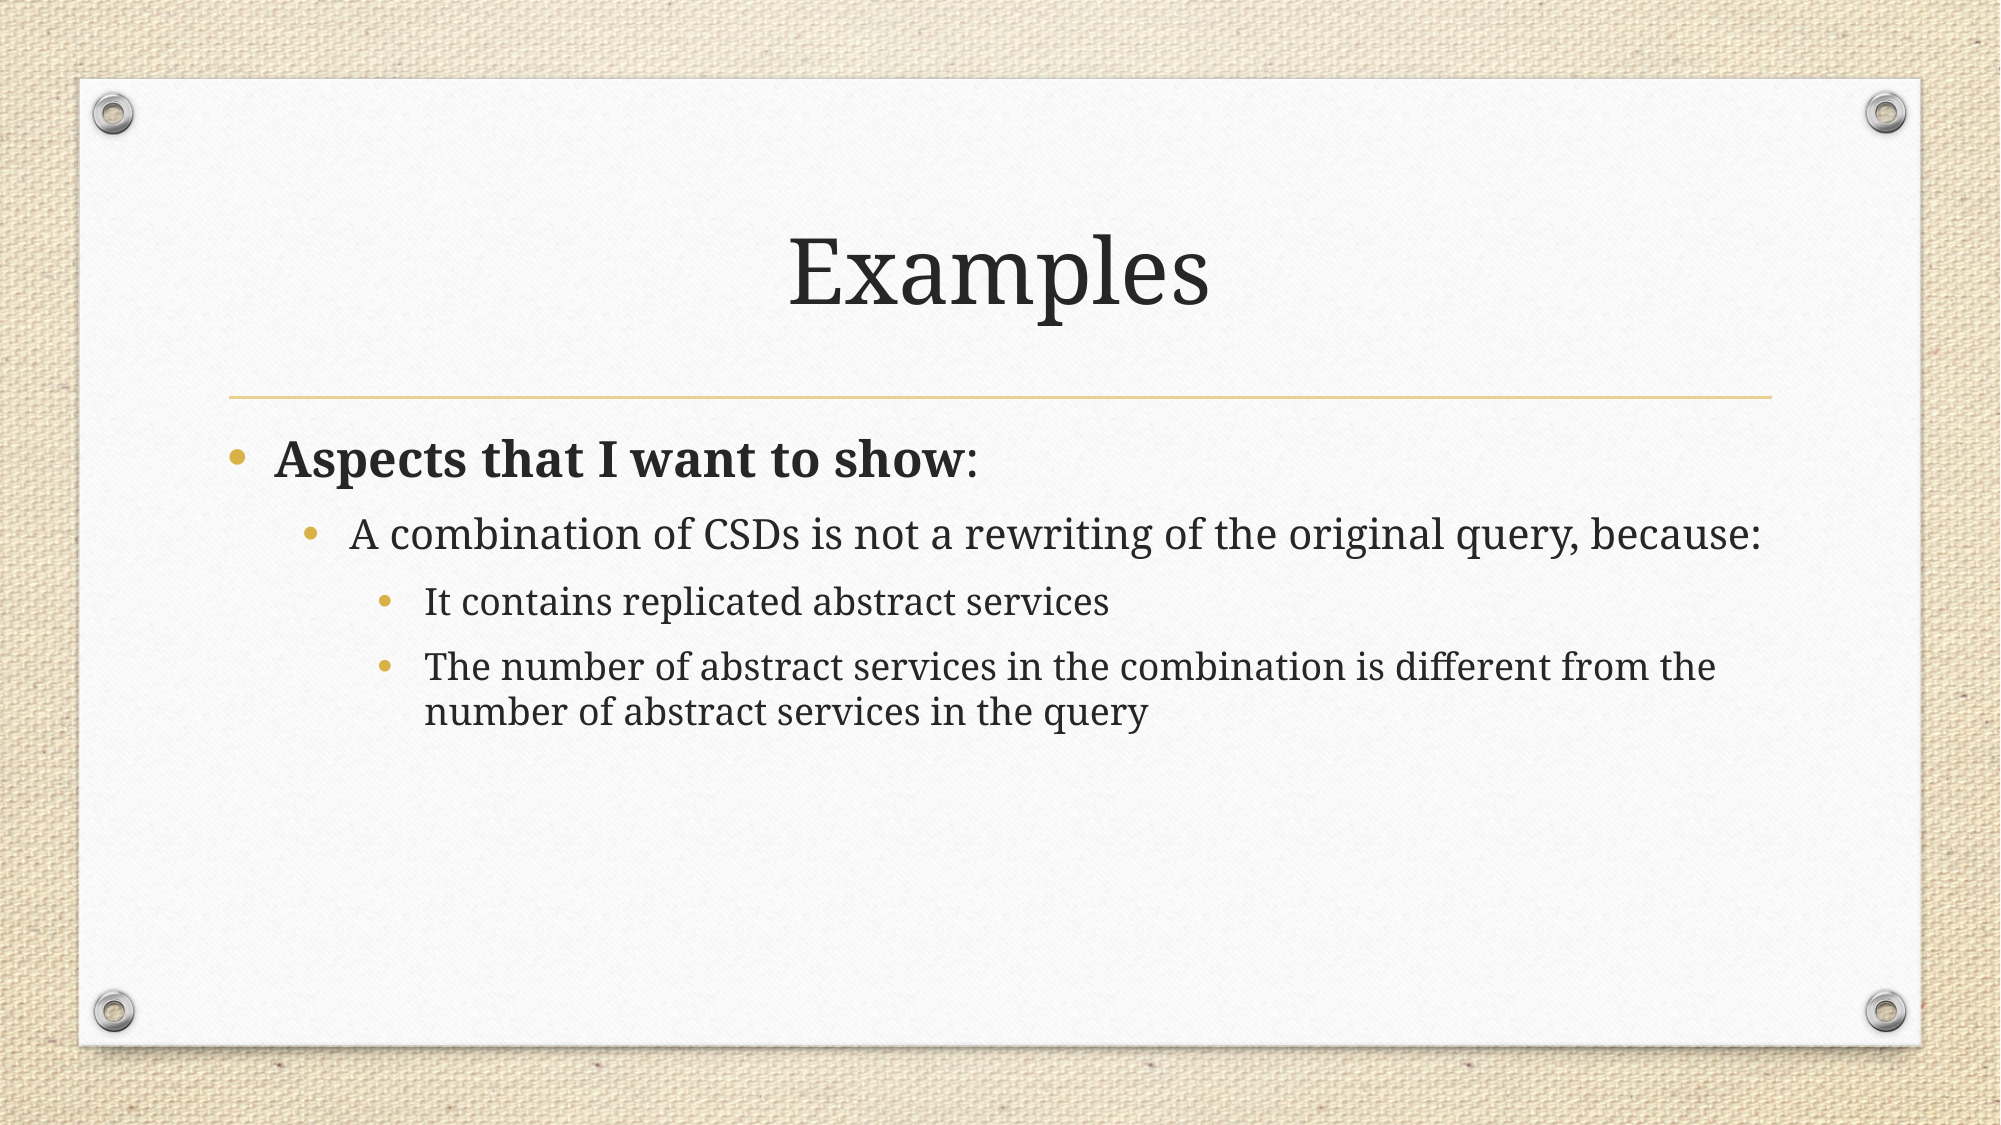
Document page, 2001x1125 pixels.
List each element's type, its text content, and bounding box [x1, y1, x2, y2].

picture [0, 0, 2001, 1125]
title Examples [212, 161, 1788, 375]
list Aspects that I want to show: A combination of CSDs is not a rewriting of the original query, because: It contains replicated abstract services The number of abstract services in the combination is different from the number of abstract services in the query [212, 419, 1788, 964]
